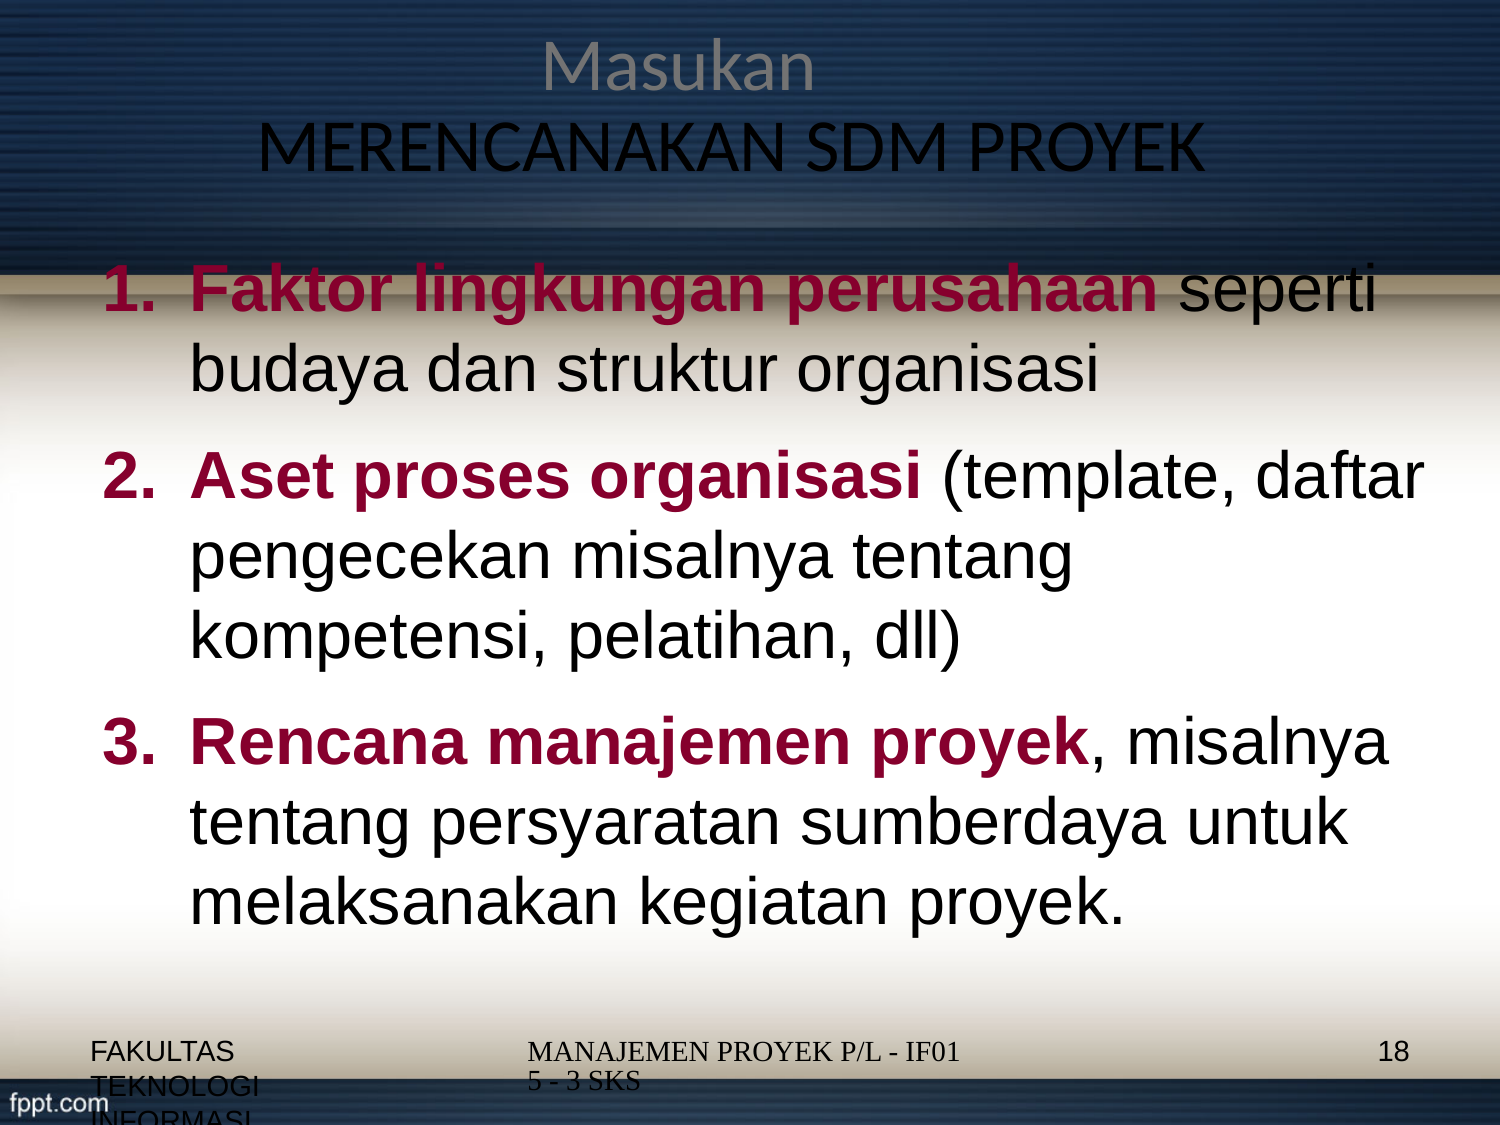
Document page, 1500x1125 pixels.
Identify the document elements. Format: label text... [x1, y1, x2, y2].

footer MANAJEMEN PROYEK P/L - IF015 - 3 SKS [512, 1024, 988, 1103]
slide_number FAKULTAS TEKNOLOGI INFORMASI [75, 1024, 425, 1103]
picture [0, 0, 1500, 1125]
title Masukan MERENCANAKAN SDM PROYEK [12, 12, 1363, 200]
list Faktor lingkungan perusahaan seperti budaya dan struktur organisasi Aset proses organisasi (template, daftar pengecekan misalnya tentang kompetensi, pelatihan, dll) Rencana manajemen proyek, misalnya tentang persyaratan sumberdaya untuk melaksanakan kegiatan proyek. [87, 237, 1450, 1038]
slide_number 18 [1074, 1024, 1425, 1103]
